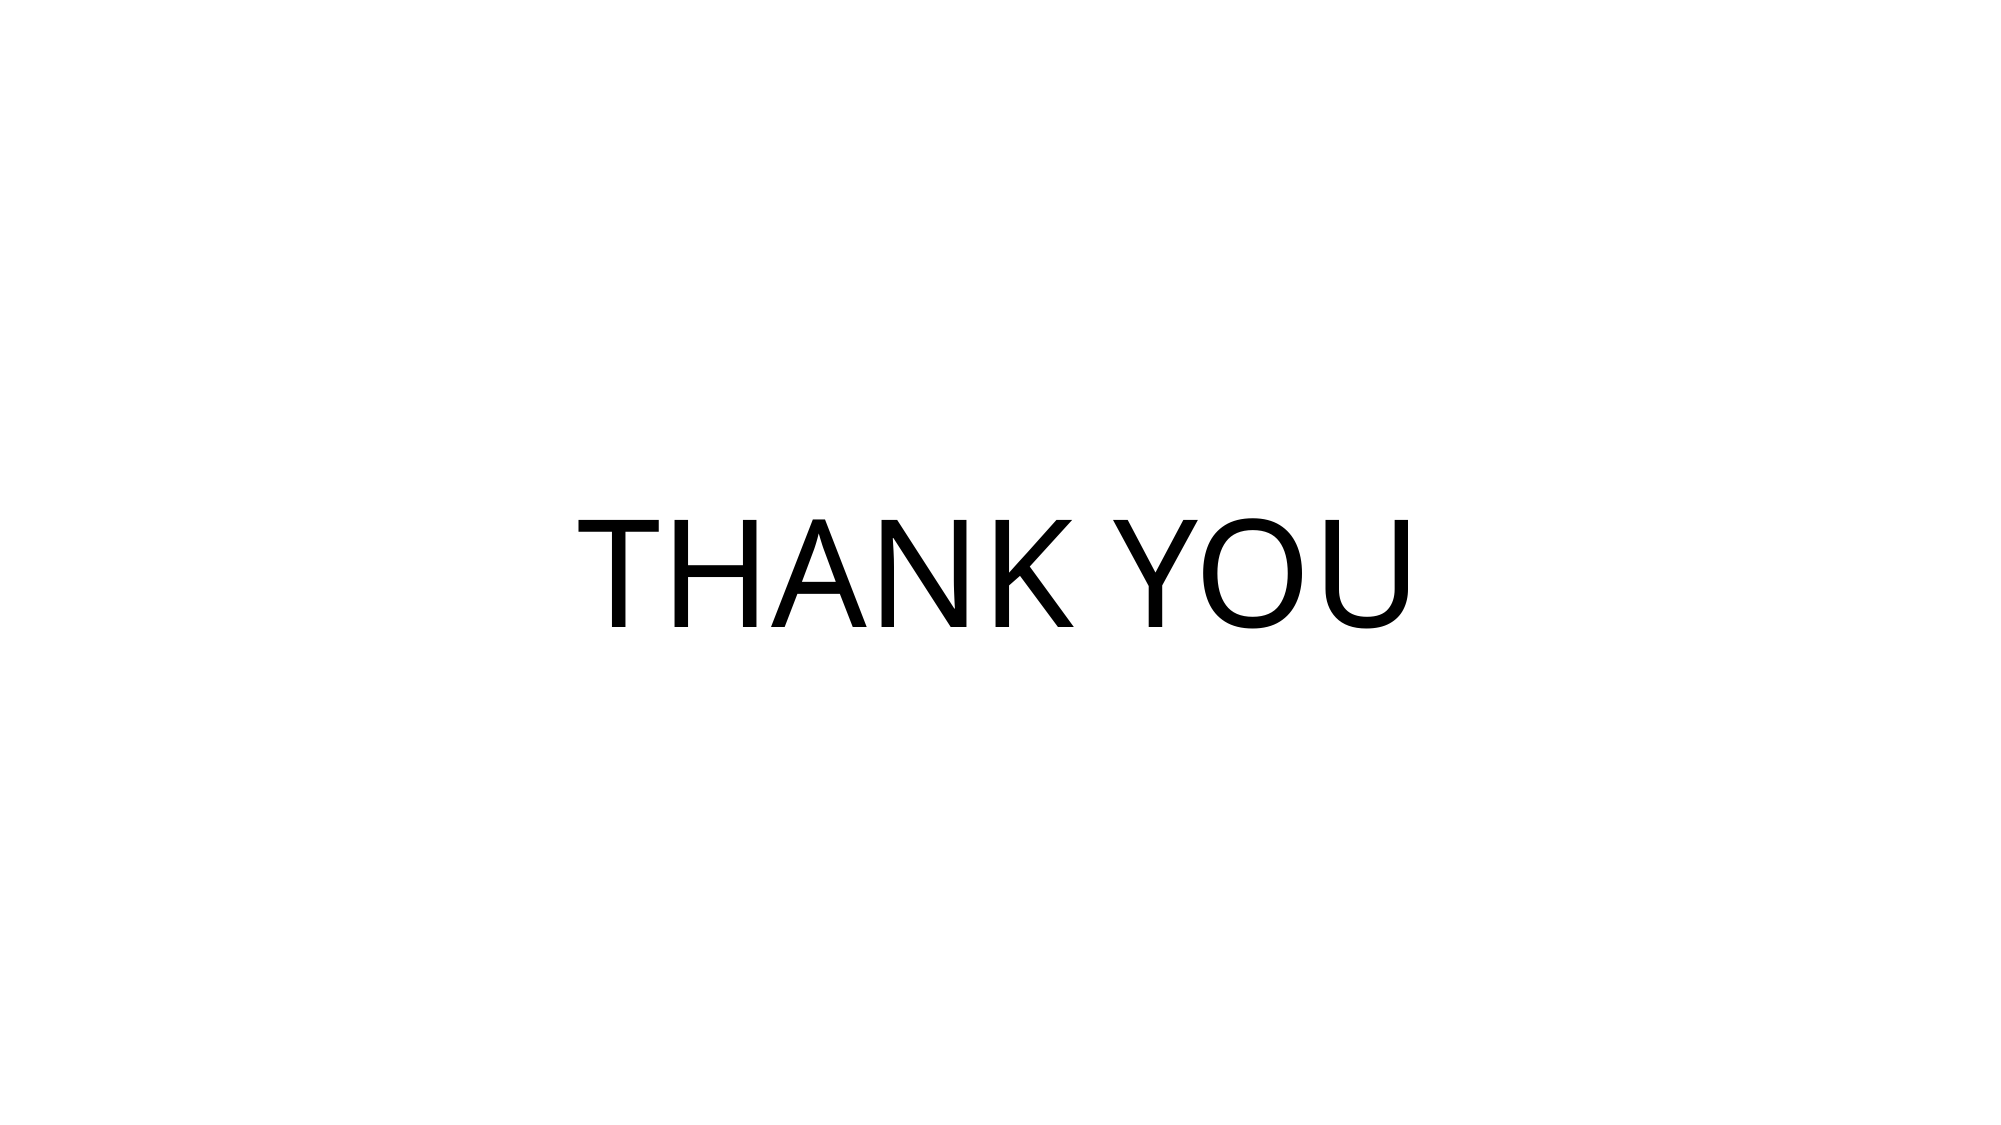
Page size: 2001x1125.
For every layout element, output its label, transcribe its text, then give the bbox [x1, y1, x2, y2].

title THANK YOU [137, 59, 1863, 1099]
